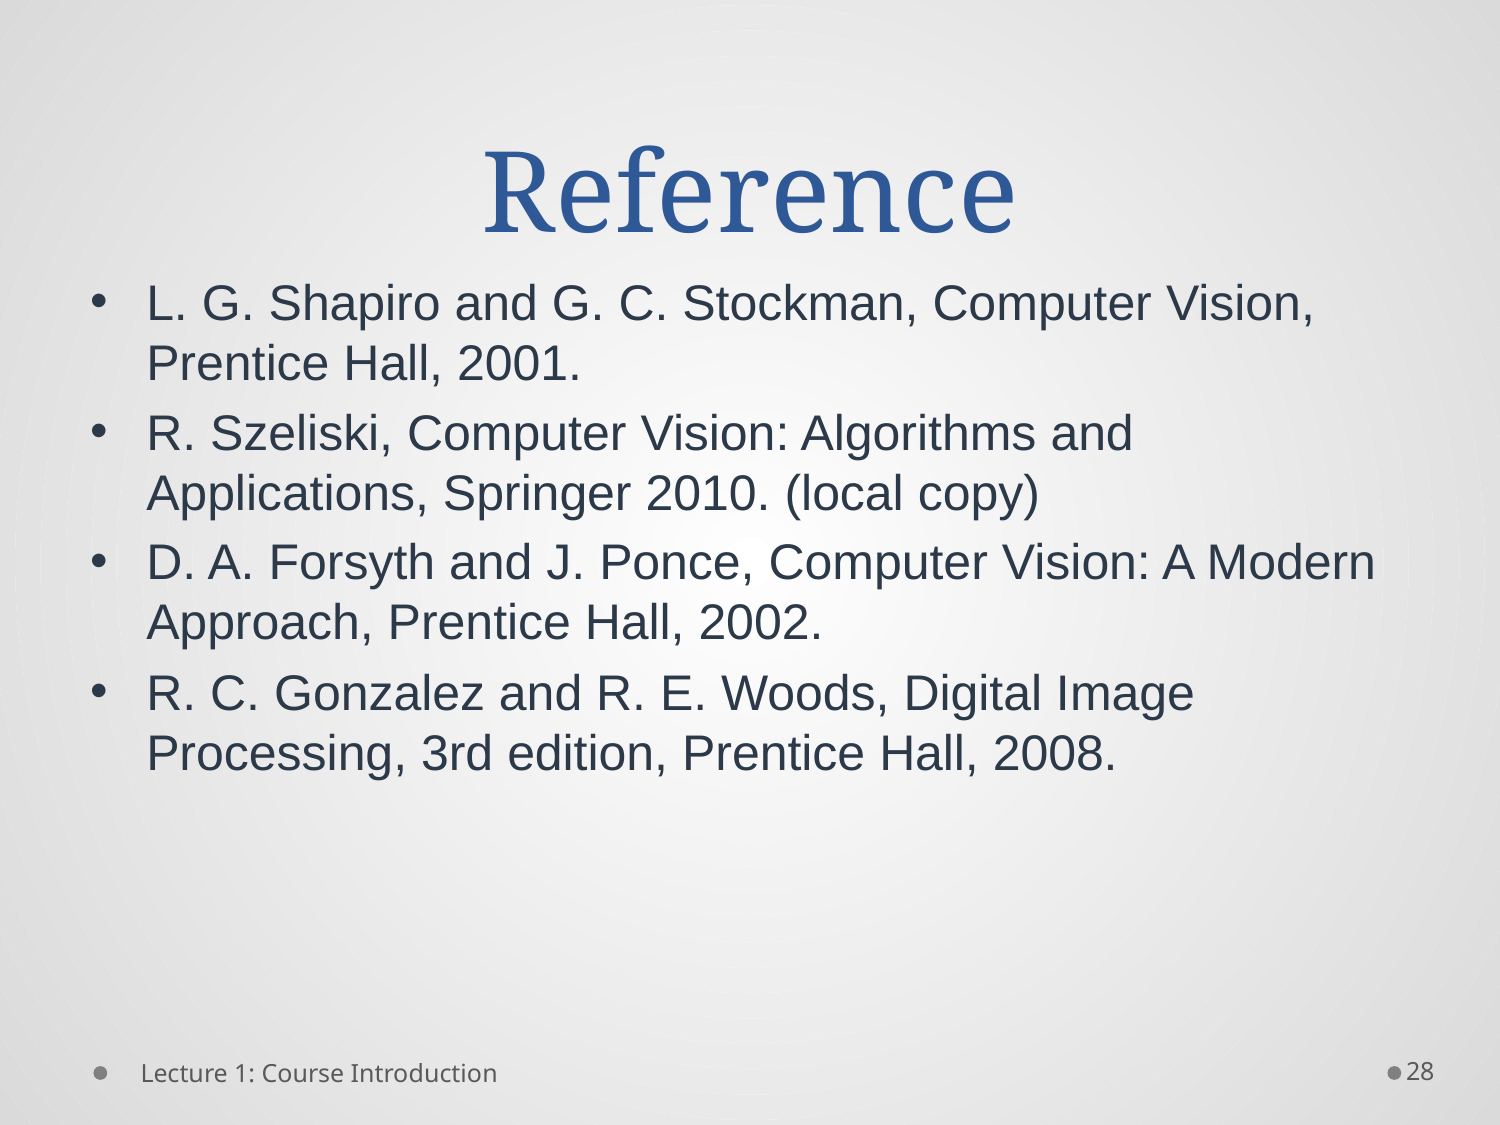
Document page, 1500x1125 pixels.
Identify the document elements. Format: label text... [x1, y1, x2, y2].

list L. G. Shapiro and G. C. Stockman, Computer Vision, Prentice Hall, 2001. R. Szeliski, Computer Vision: Algorithms and Applications, Springer 2010. (local copy) D. A. Forsyth and J. Ponce, Computer Vision: A Modern Approach, Prentice Hall, 2002. R. C. Gonzalez and R. E. Woods, Digital Image Processing, 3rd edition, Prentice Hall, 2008. [74, 262, 1426, 1006]
slide_number 28 [1401, 1042, 1494, 1103]
title Reference [75, 0, 1425, 262]
